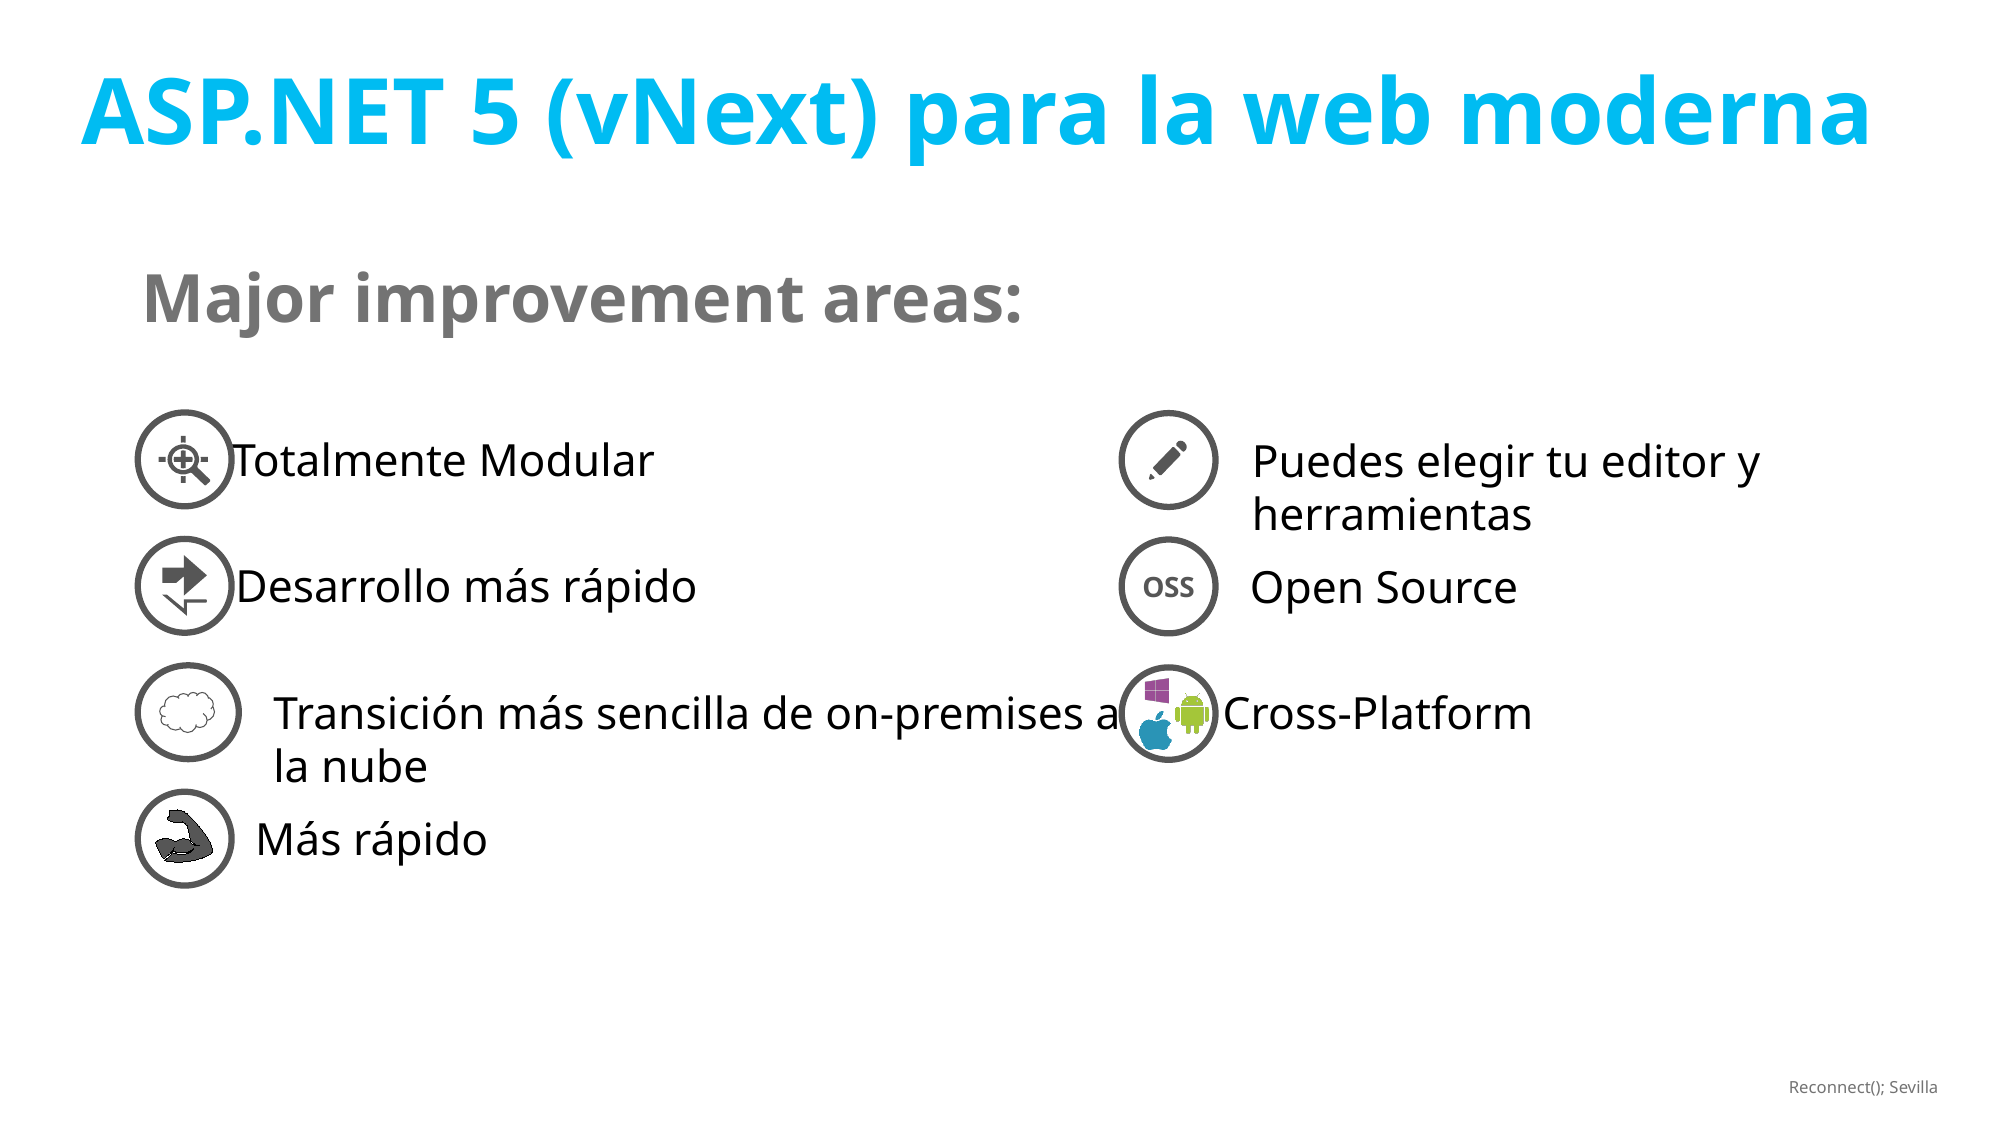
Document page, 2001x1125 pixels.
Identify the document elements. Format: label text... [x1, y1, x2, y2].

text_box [137, 791, 486, 886]
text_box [137, 665, 1154, 793]
text_box Major improvement areas: [118, 247, 2000, 395]
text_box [137, 538, 683, 633]
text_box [1121, 539, 2000, 634]
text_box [1121, 665, 1523, 760]
title ASP.NET 5 (vNext) para la web moderna [58, 47, 1941, 196]
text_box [1121, 413, 1975, 507]
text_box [137, 412, 634, 507]
